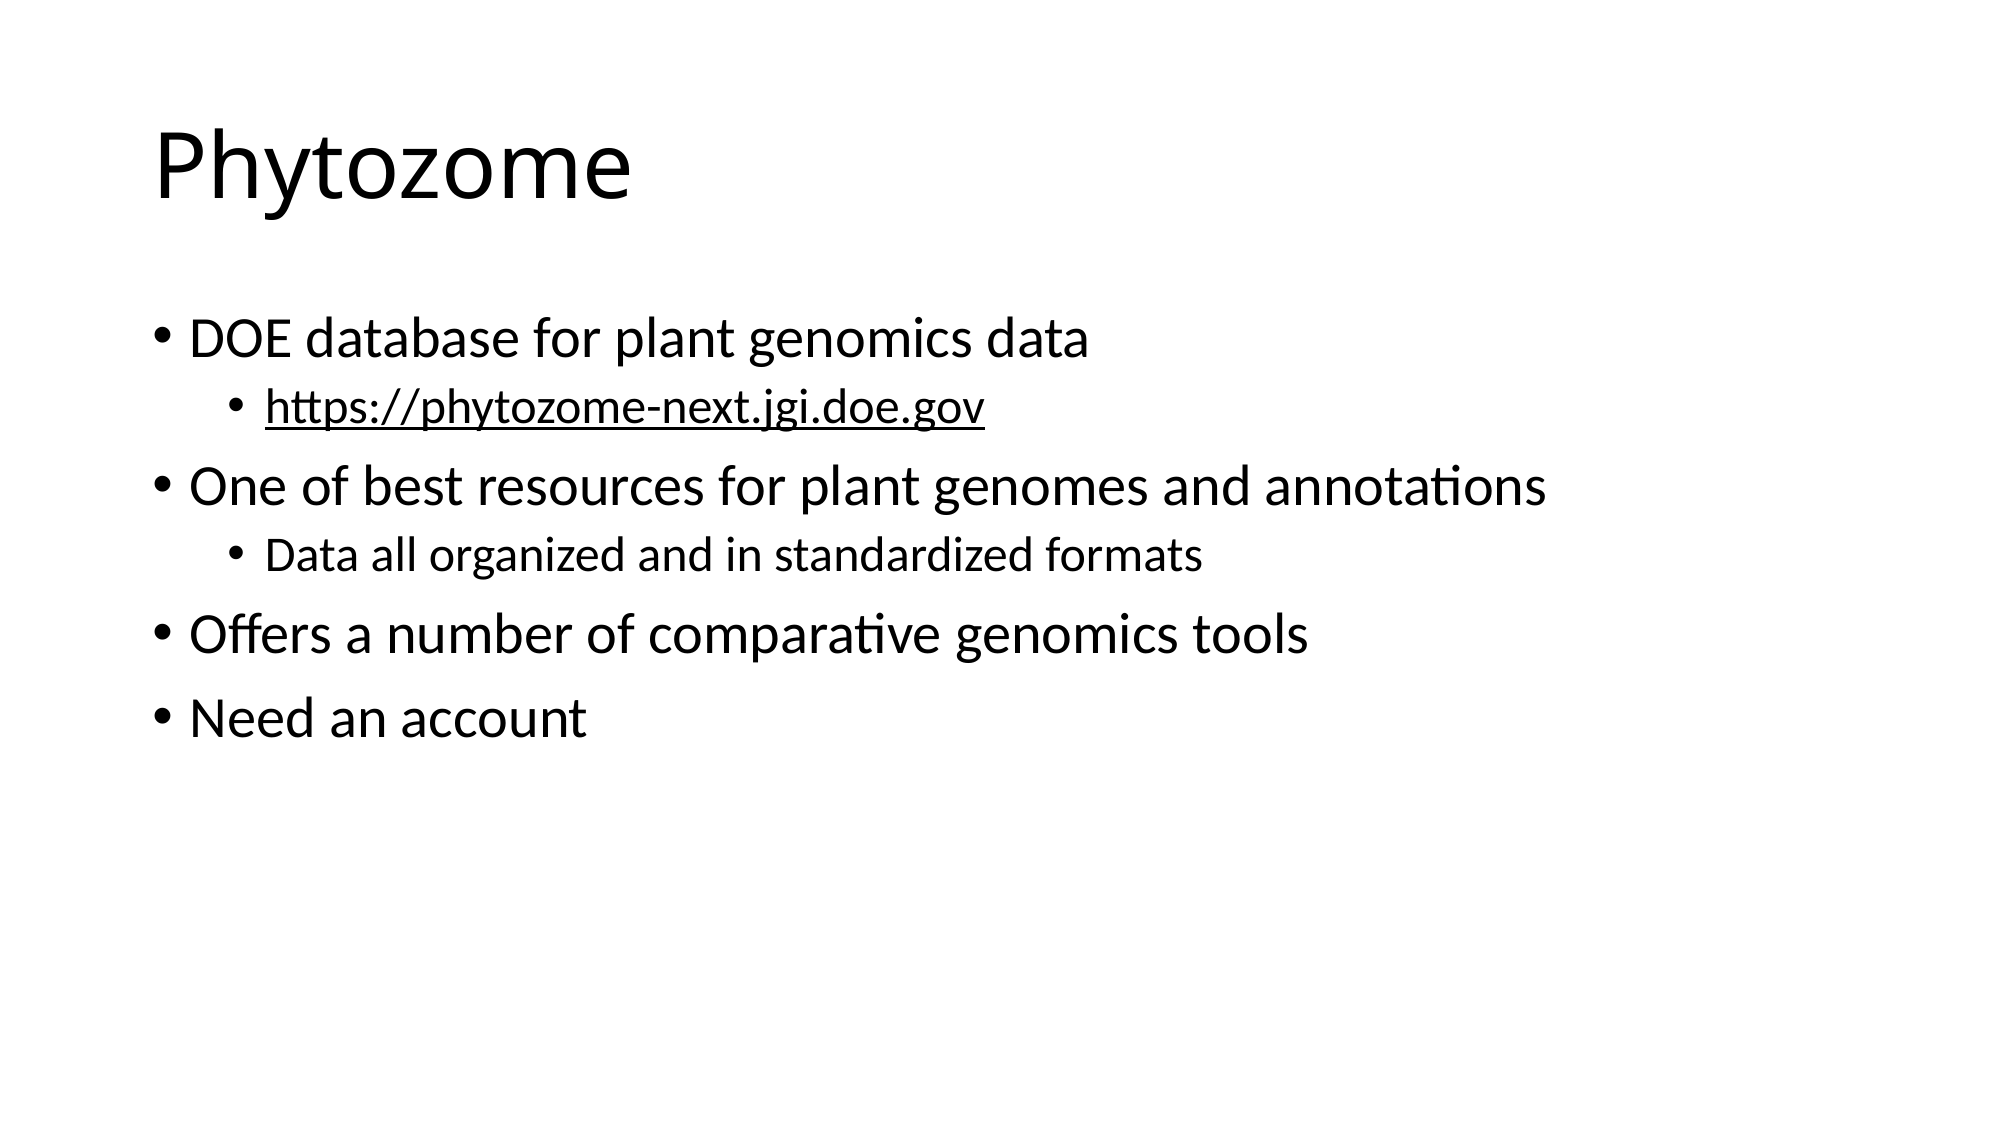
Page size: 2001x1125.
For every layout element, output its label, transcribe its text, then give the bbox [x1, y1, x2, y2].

list DOE database for plant genomics data https://phytozome-next.jgi.doe.gov One of best resources for plant genomes and annotations Data all organized and in standardized formats Offers a number of comparative genomics tools Need an account [137, 299, 1863, 1014]
title Phytozome [137, 59, 1863, 278]
